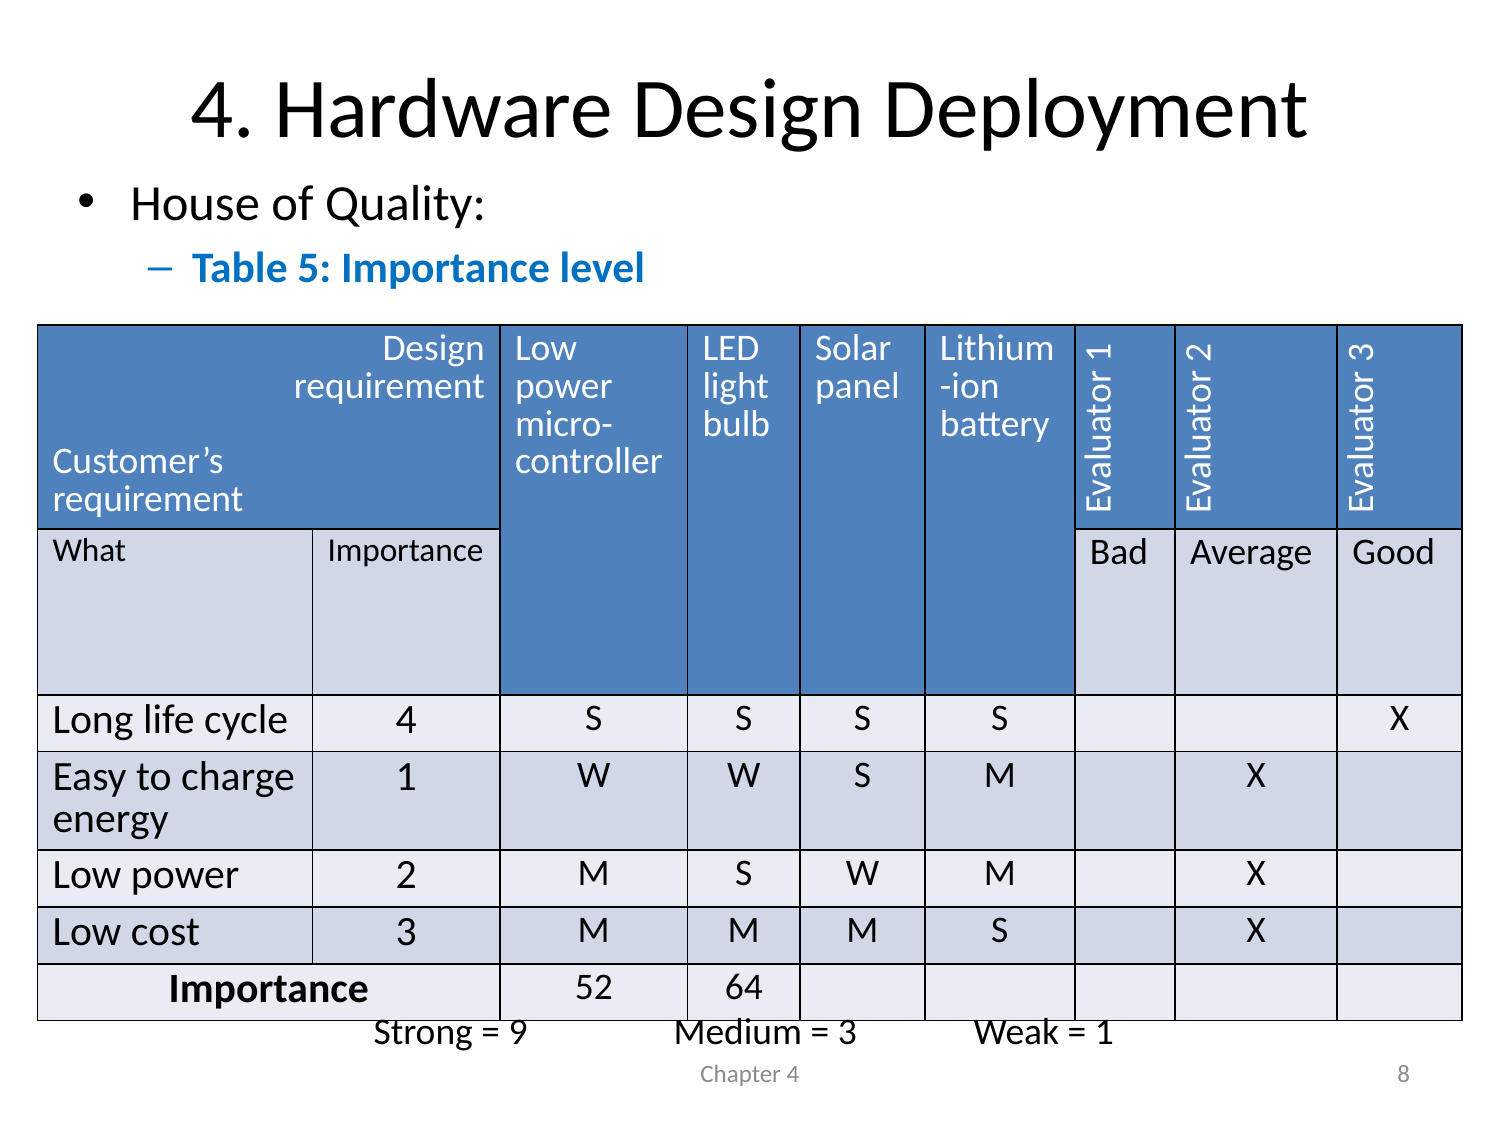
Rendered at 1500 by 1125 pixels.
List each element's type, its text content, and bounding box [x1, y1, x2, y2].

table_cell Average [1176, 530, 1336, 694]
title 4. Hardware Design Deployment [75, 45, 1425, 163]
table_header LED light bulb [688, 326, 799, 694]
table_cell S [926, 908, 1074, 963]
table_cell Importance [313, 530, 499, 694]
table_cell Bad [1076, 530, 1174, 694]
slide_number 8 [1074, 1042, 1425, 1103]
table_cell 1 [313, 752, 499, 849]
table_cell [1076, 965, 1174, 999]
table_cell M [926, 851, 1074, 906]
table_cell S [801, 696, 924, 751]
table_cell [1338, 752, 1461, 849]
table_cell S [688, 851, 799, 906]
table_cell 4 [313, 696, 499, 751]
table_cell [1176, 696, 1336, 751]
table_cell [1176, 965, 1336, 999]
table_cell X [1176, 752, 1336, 849]
table_cell Low cost [38, 908, 312, 963]
table_cell M [501, 908, 687, 963]
table_cell Low power [38, 851, 312, 906]
table_cell X [1176, 908, 1336, 963]
footer Chapter 4 [512, 1042, 988, 1103]
table_cell M [501, 851, 687, 906]
table_cell [1338, 851, 1461, 906]
table_cell Long life cycle [38, 696, 312, 751]
table_cell 52 [501, 965, 687, 999]
table_cell W [501, 752, 687, 849]
table_cell W [801, 851, 924, 906]
table_cell M [688, 908, 799, 963]
table_cell [1076, 851, 1174, 906]
table_cell 2 [313, 851, 499, 906]
table_cell S [926, 696, 1074, 751]
table_cell [1338, 965, 1461, 1020]
table_cell S [688, 696, 799, 751]
list House of Quality: Table 5: Importance level [62, 162, 1413, 300]
table_cell Importance [38, 965, 499, 1020]
table_cell S [801, 752, 924, 849]
table_cell [801, 965, 924, 999]
table_header Evaluator 3 [1338, 326, 1461, 528]
table_cell 64 [688, 965, 799, 999]
table_cell [926, 965, 1074, 999]
table_cell [1076, 752, 1174, 849]
table_cell M [801, 908, 924, 963]
table_header Evaluator 1 [1076, 326, 1174, 528]
table_cell S [501, 696, 687, 751]
table_cell Good [1338, 530, 1461, 694]
table_header Evaluator 2 [1176, 326, 1336, 528]
table_cell X [1176, 851, 1336, 906]
table_header Design requirement Customer’s requirement [38, 326, 499, 528]
table_cell M [926, 752, 1074, 849]
table_cell Easy to charge energy [38, 752, 312, 849]
table_header Low power micro-controller [501, 326, 687, 694]
table_cell [1338, 908, 1461, 963]
table_cell 3 [313, 908, 499, 963]
text_box Strong = 9 Medium = 3 Weak = 1 [137, 999, 1350, 1060]
table_header Solar panel [801, 326, 924, 694]
table_header Lithium-ion battery [926, 326, 1074, 694]
table_cell What [38, 530, 312, 694]
table_cell [1076, 696, 1174, 751]
table_cell W [688, 752, 799, 849]
table_cell X [1338, 696, 1461, 751]
table_cell [1076, 908, 1174, 963]
